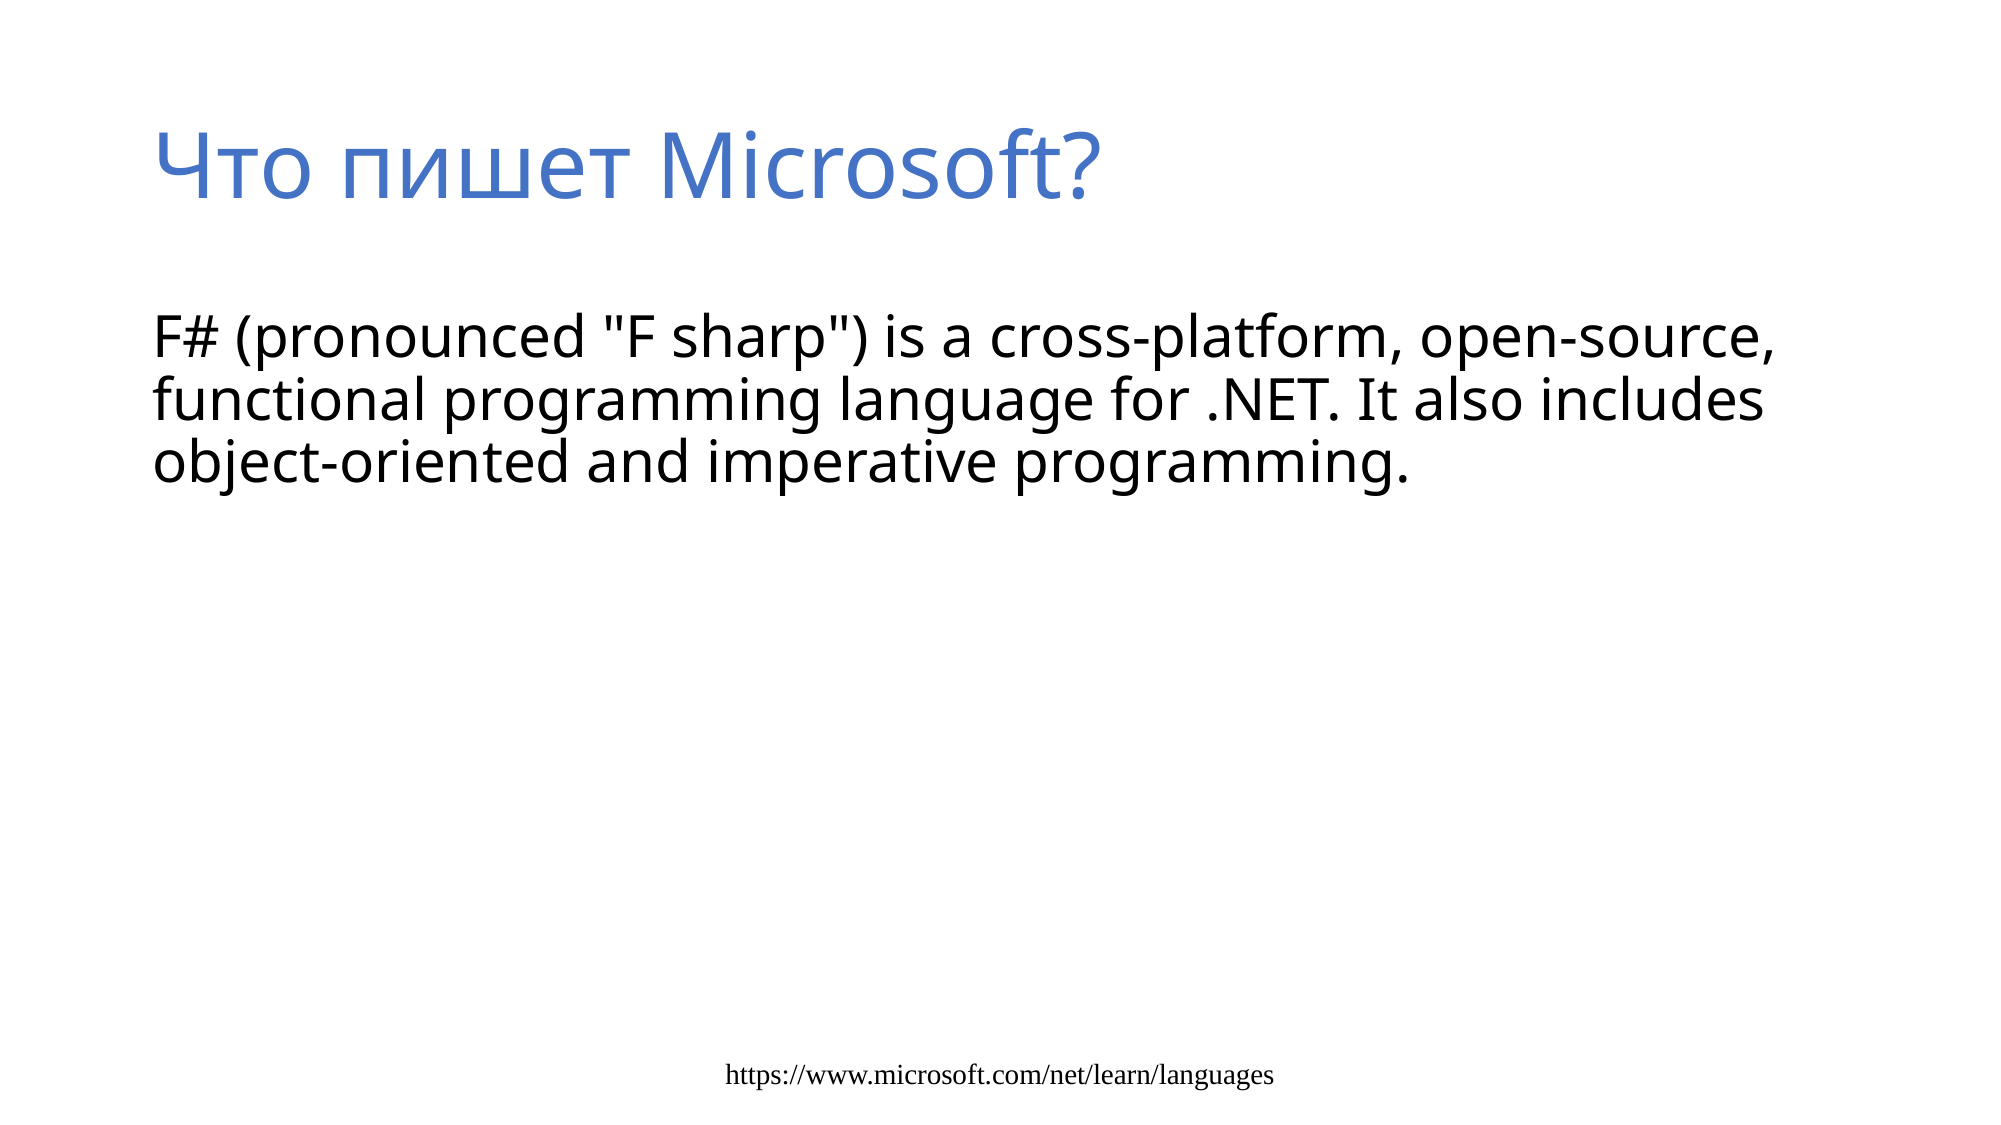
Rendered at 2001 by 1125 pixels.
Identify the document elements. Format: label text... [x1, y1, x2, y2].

list F# (pronounced "F sharp") is a cross-platform, open-source, functional programming language for .NET. It also includes object-oriented and imperative programming. [137, 299, 1863, 1014]
title Что пишет Microsoft? [137, 59, 1863, 278]
footer https://www.microsoft.com/net/learn/languages [662, 1042, 1338, 1103]
